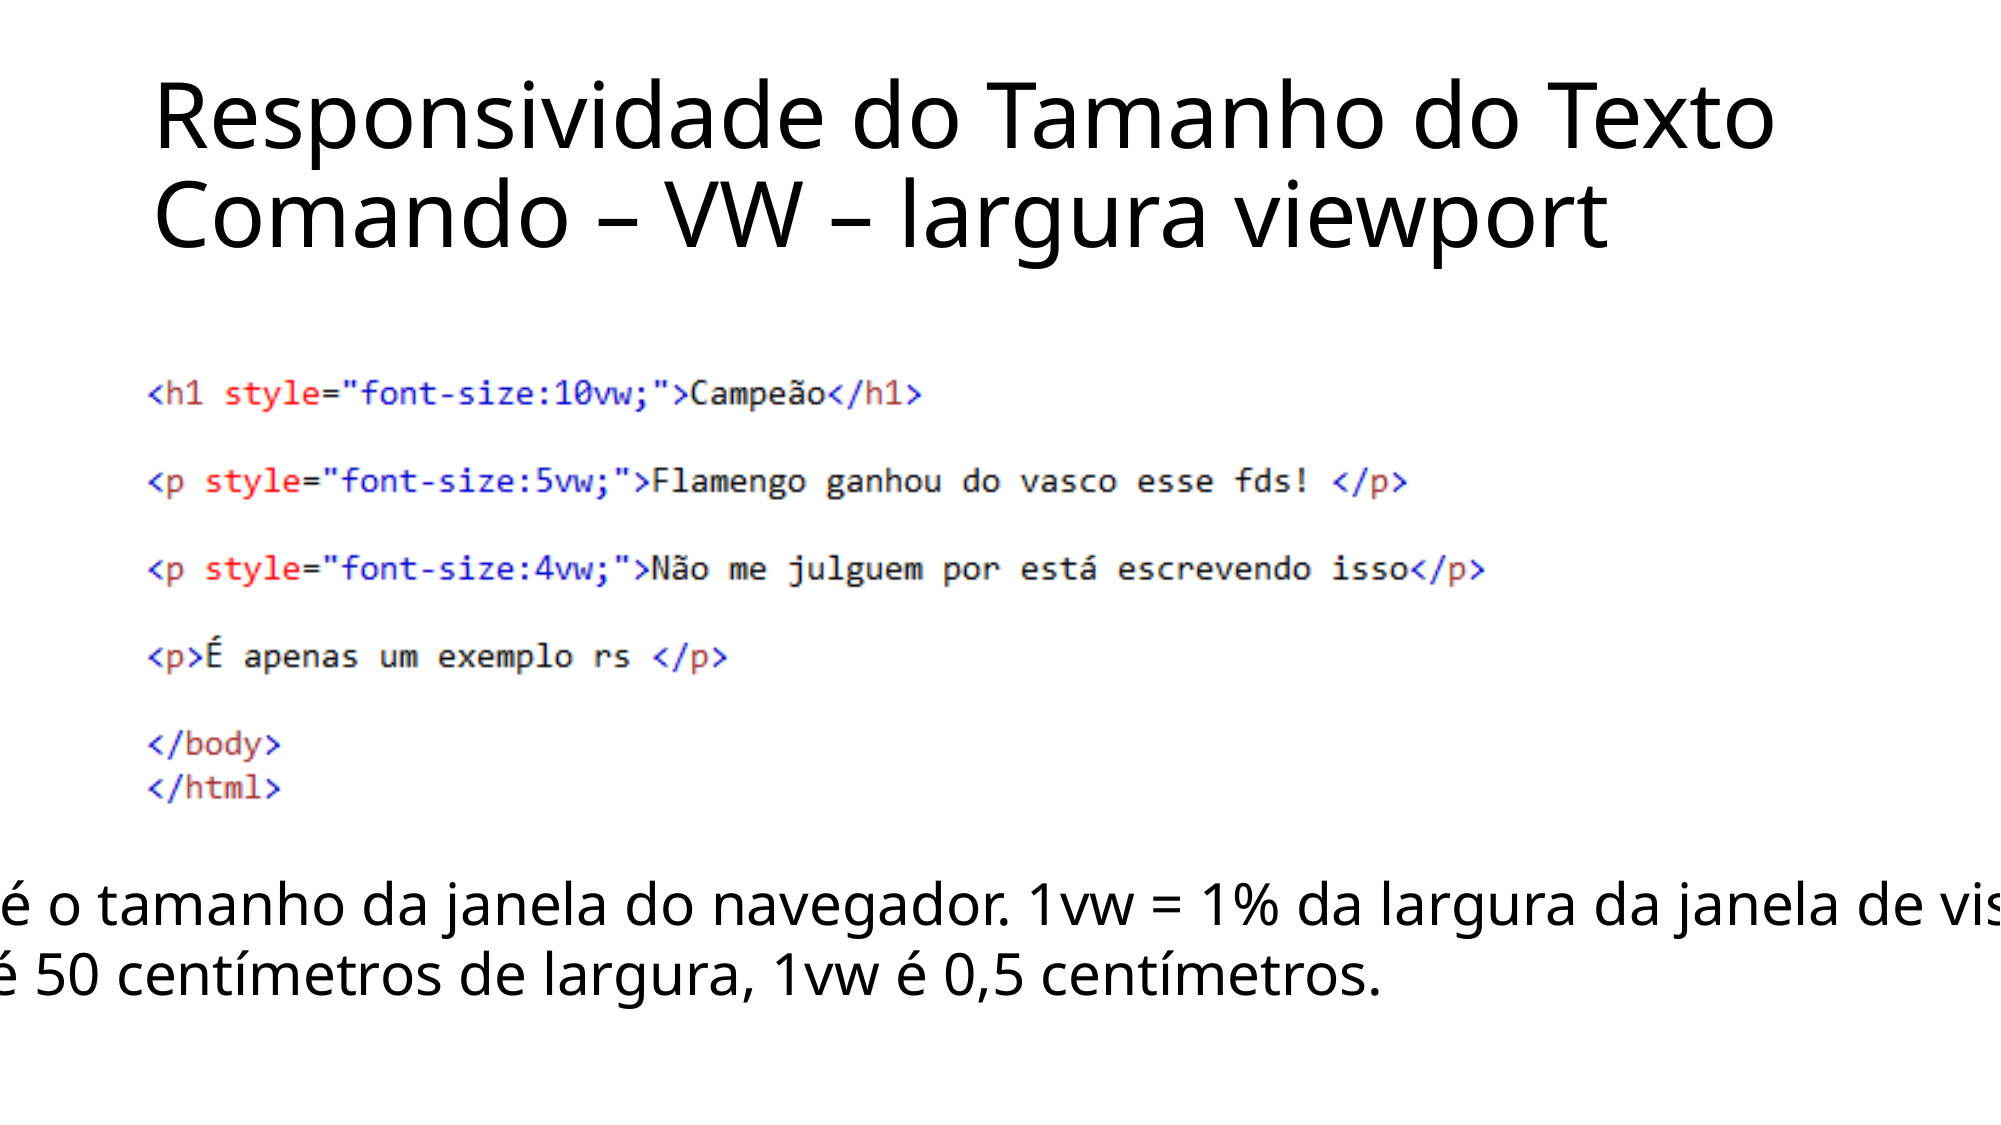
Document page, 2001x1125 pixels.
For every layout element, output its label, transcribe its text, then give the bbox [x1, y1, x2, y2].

text_box *Viewport é o tamanho da janela do navegador. 1vw = 1% da largura da janela de visualização. Se o visor é 50 centímetros de largura, 1vw é 0,5 centímetros. [0, 859, 2000, 1085]
title Responsividade do Tamanho do Texto Comando – VW – largura viewport [137, 59, 1863, 278]
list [137, 337, 1504, 860]
